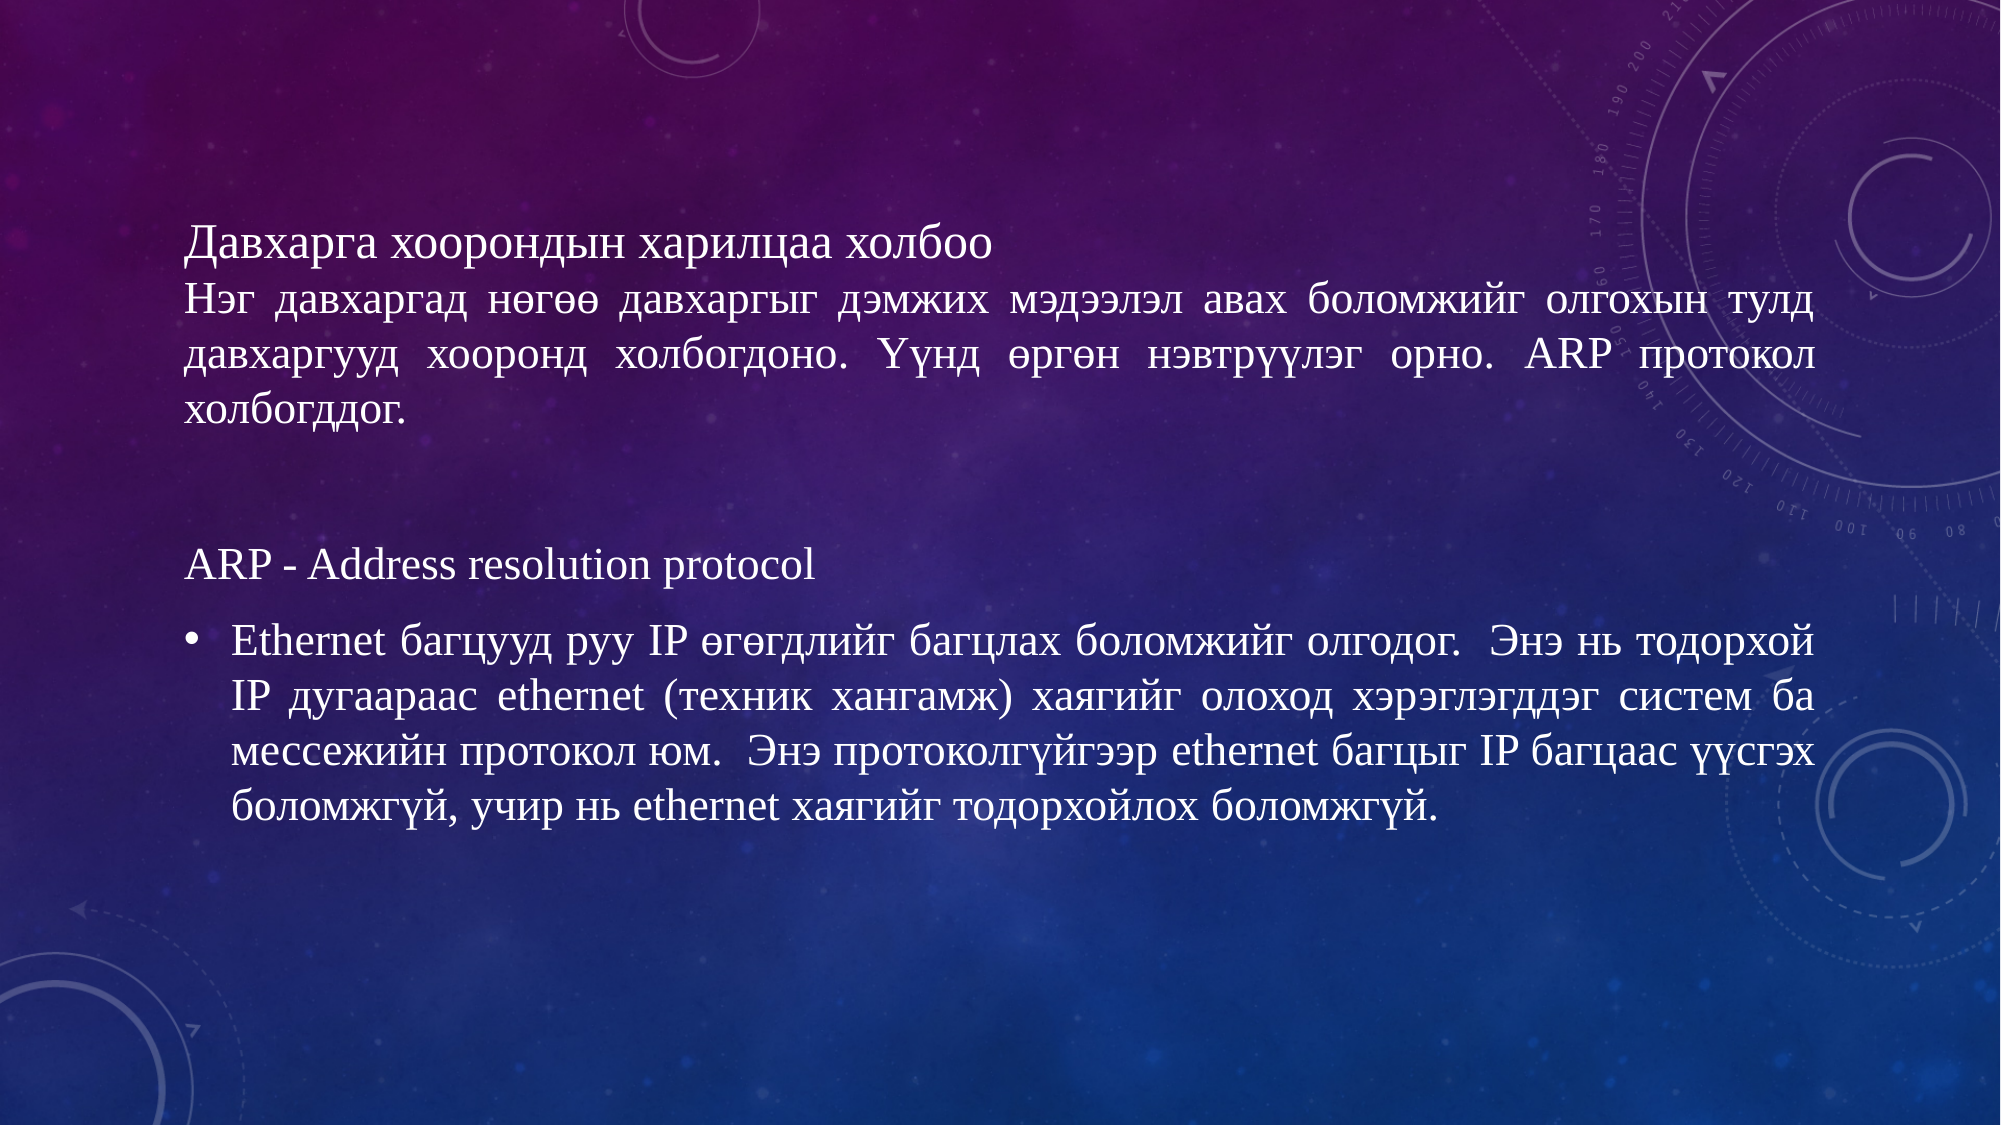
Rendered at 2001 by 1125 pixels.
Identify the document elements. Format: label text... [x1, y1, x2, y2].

picture [0, 0, 2001, 1125]
text_box Давхарга хоорондын харилцаа холбоо Нэг давхаргад нөгөө давхаргыг дэмжих мэдээлэл авах боломжийг олгохын тулд давхаргууд хооронд холбогдоно. Үүнд өргөн нэвтрүүлэг орно. ARP протокол холбогддог. [169, 200, 1831, 441]
list ARP - Address resolution protocol Ethernet багцууд руу IP өгөгдлийг багцлах боломжийг олгодог. Энэ нь тодорхой IP дугаараас ethernet (техник хангамж) хаягийг олоход хэрэглэгддэг систем ба мессежийн протокол юм. Энэ протоколгүйгээр ethernet багцыг IP багцаас үүсгэх боломжгүй, учир нь ethernet хаягийг тодорхойлох боломжгүй. [169, 441, 1831, 982]
